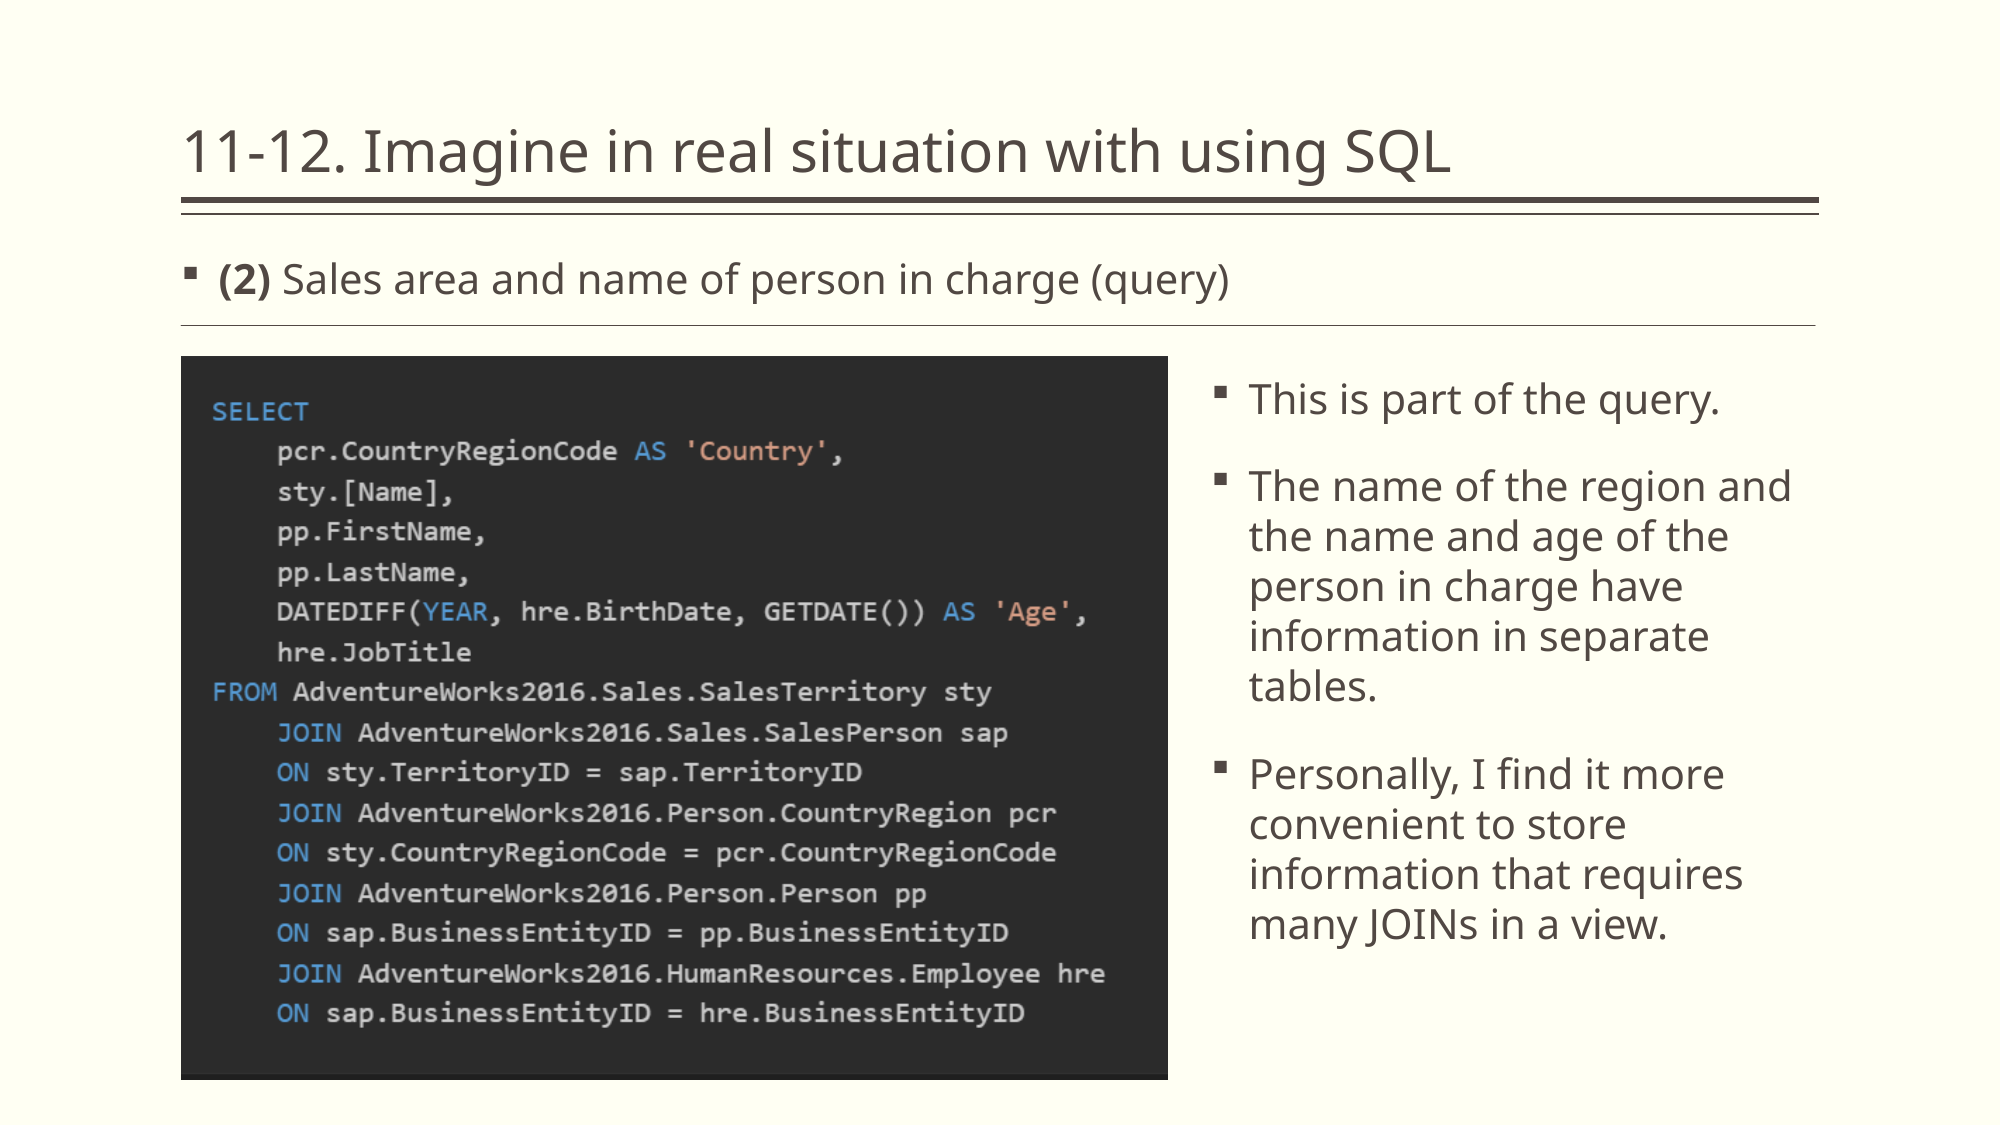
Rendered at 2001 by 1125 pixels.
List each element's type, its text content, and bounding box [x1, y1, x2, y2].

list (2) Sales area and name of person in charge (query) [181, 251, 1796, 325]
text_box This is part of the query. The name of the region and the name and age of the person in charge have information in separate tables. Personally, I find it more convenient to store information that requires many JOINs in a view. [1210, 364, 1839, 1080]
picture [181, 356, 1168, 1080]
title 11-12. Imagine in real situation with using SQL [181, 12, 1819, 193]
